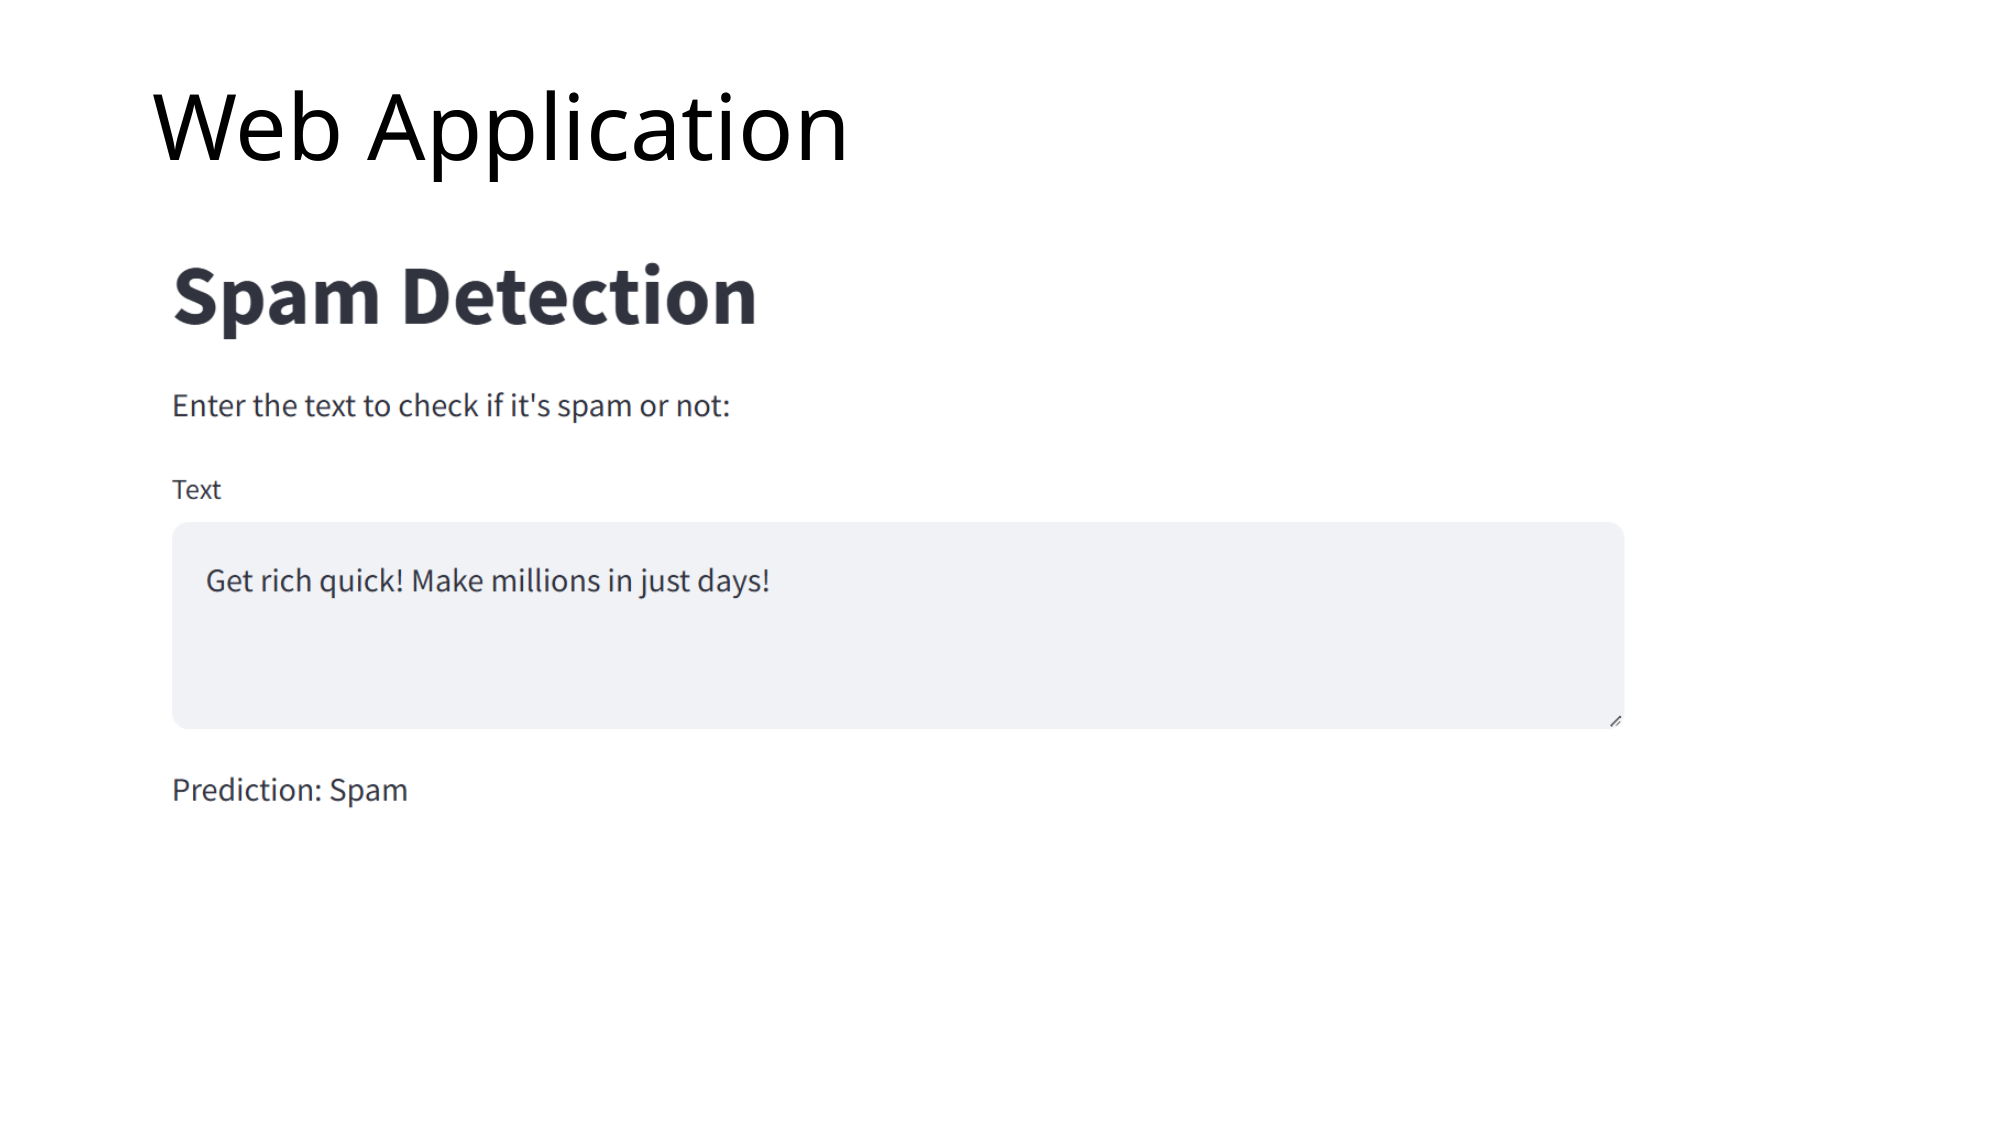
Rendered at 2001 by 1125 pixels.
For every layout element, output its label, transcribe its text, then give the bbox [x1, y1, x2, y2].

title Web Application [137, 22, 1863, 240]
picture [137, 239, 1663, 825]
